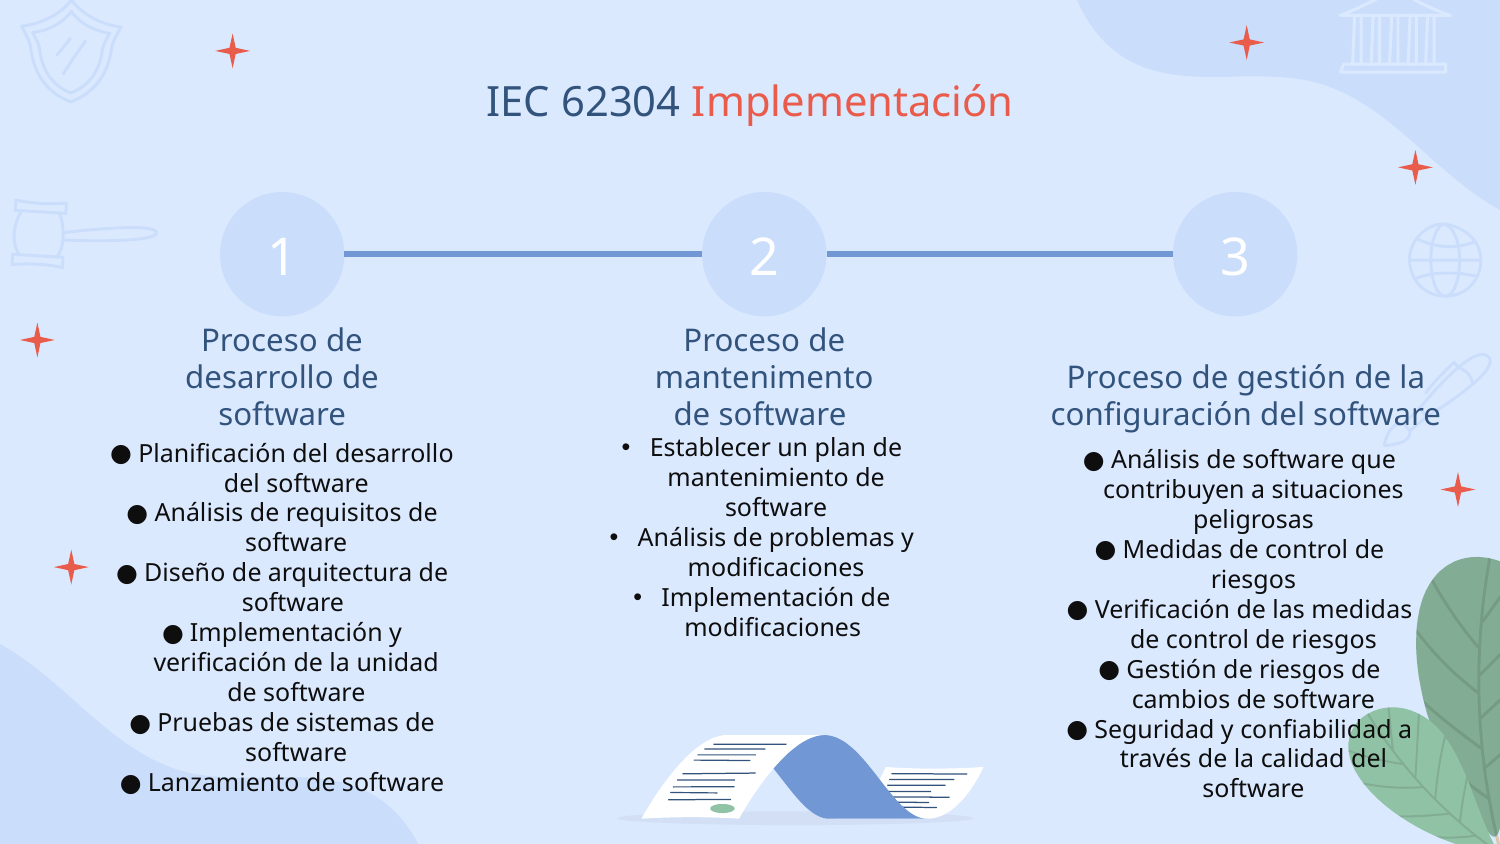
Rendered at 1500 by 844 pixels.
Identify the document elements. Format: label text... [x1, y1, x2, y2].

subtitle Análisis de software que contribuyen a situaciones peligrosas Medidas de control de riesgos Verificación de las medidas de control de riesgos Gestión de riesgos de cambios de software Seguridad y confiabilidad a través de la calidad del software [1049, 448, 1430, 690]
title IEC 62304 Implementación [118, 60, 1382, 150]
text_box 3 [1173, 191, 1298, 317]
subtitle Establecer un plan de mantenimiento de software Análisis de problemas y modificaciones Implementación de modificaciones [572, 416, 952, 659]
title Proceso de mantenimento de software [617, 387, 912, 448]
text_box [617, 734, 984, 826]
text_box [344, 253, 703, 257]
subtitle Planificación del desarrollo del software Análisis de requisitos de software Diseño de arquitectura de software Implementación y verificación de la unidad de software Pruebas de sistemas de software Lanzamiento de software [92, 422, 473, 786]
text_box [1229, 25, 1265, 60]
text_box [826, 253, 1174, 257]
text_box 2 [702, 191, 827, 317]
text_box 1 [219, 191, 345, 317]
title Proceso de gestión de la configuración del software [1030, 387, 1462, 448]
title Proceso de desarrollo de software [135, 387, 430, 448]
